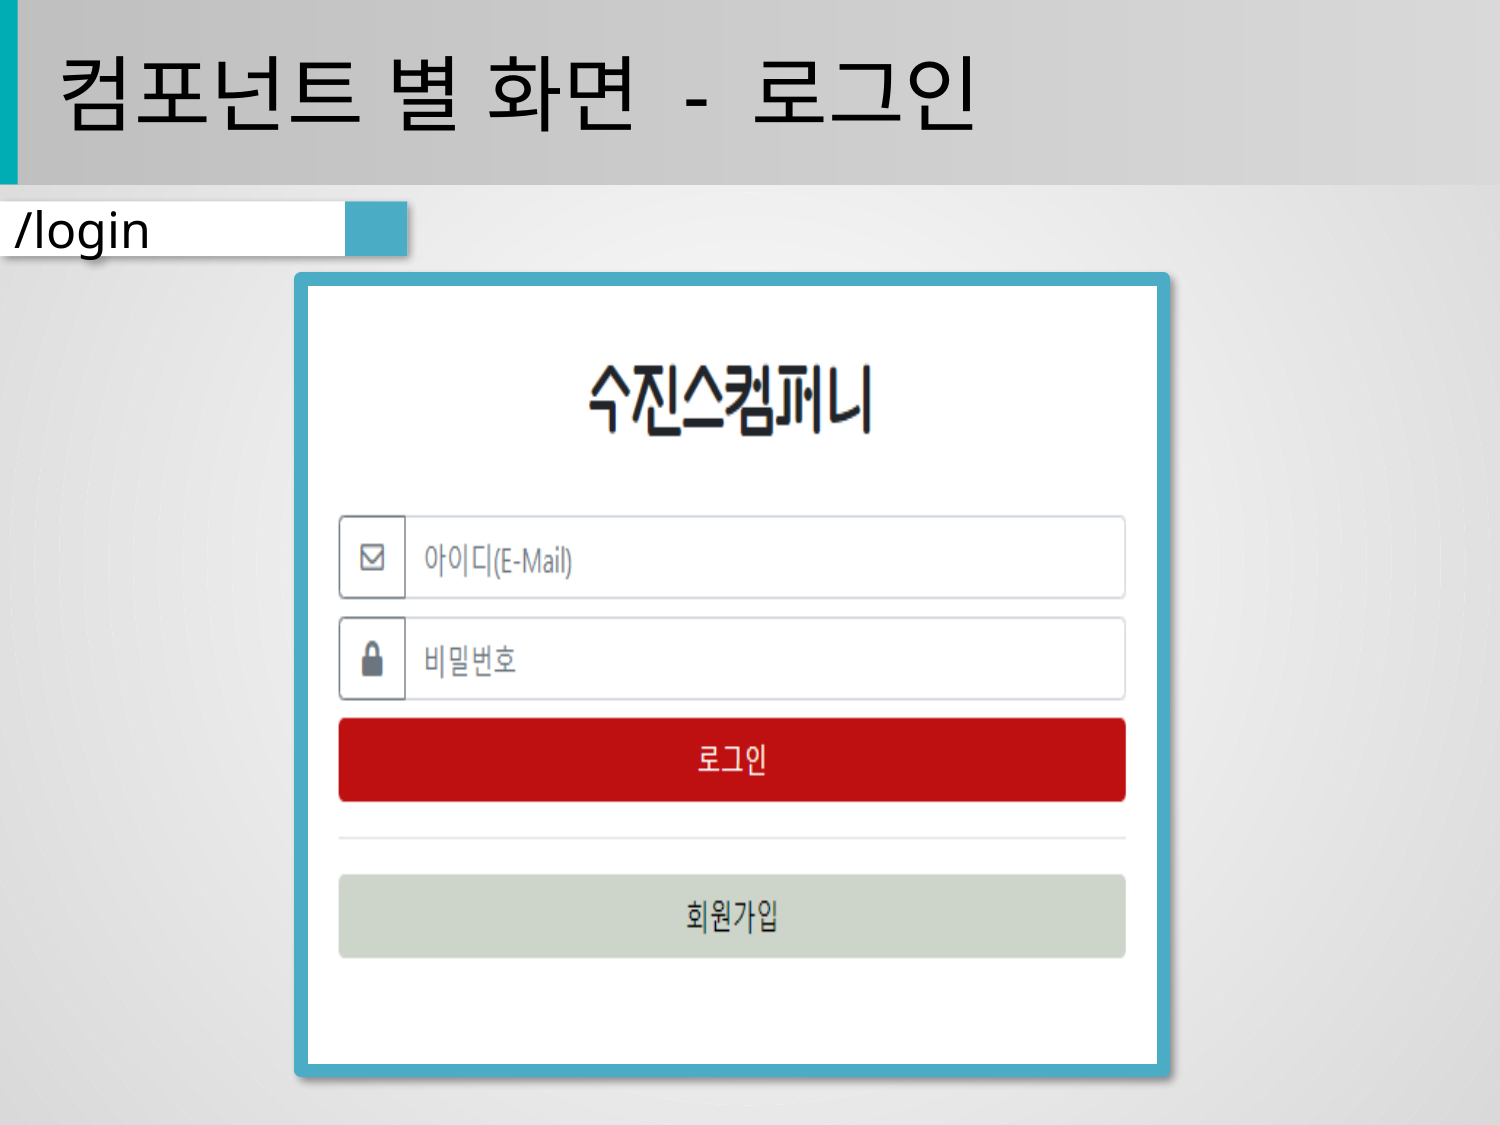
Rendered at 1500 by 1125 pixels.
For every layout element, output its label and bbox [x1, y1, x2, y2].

text_box [0, 0, 1500, 185]
text_box [0, 201, 408, 257]
text_box [299, 277, 1165, 1072]
